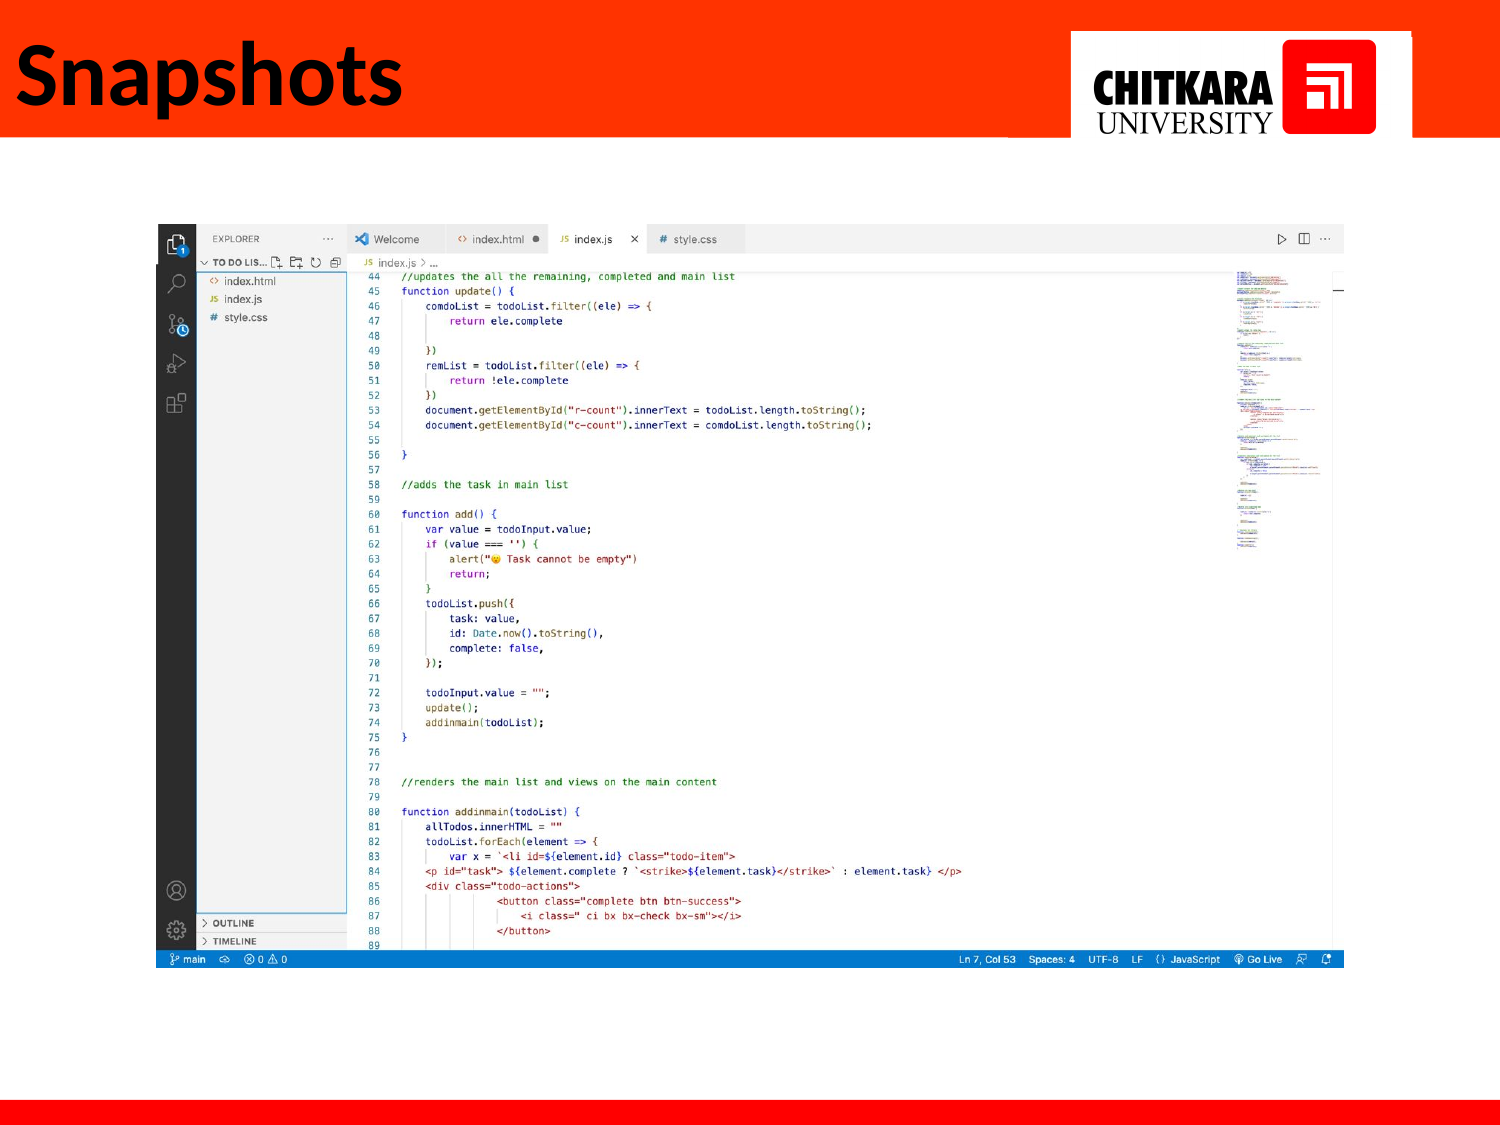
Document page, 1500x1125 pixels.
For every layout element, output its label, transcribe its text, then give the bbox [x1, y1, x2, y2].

title Snapshots [0, 0, 1063, 138]
picture [1074, 37, 1391, 138]
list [155, 224, 1345, 968]
